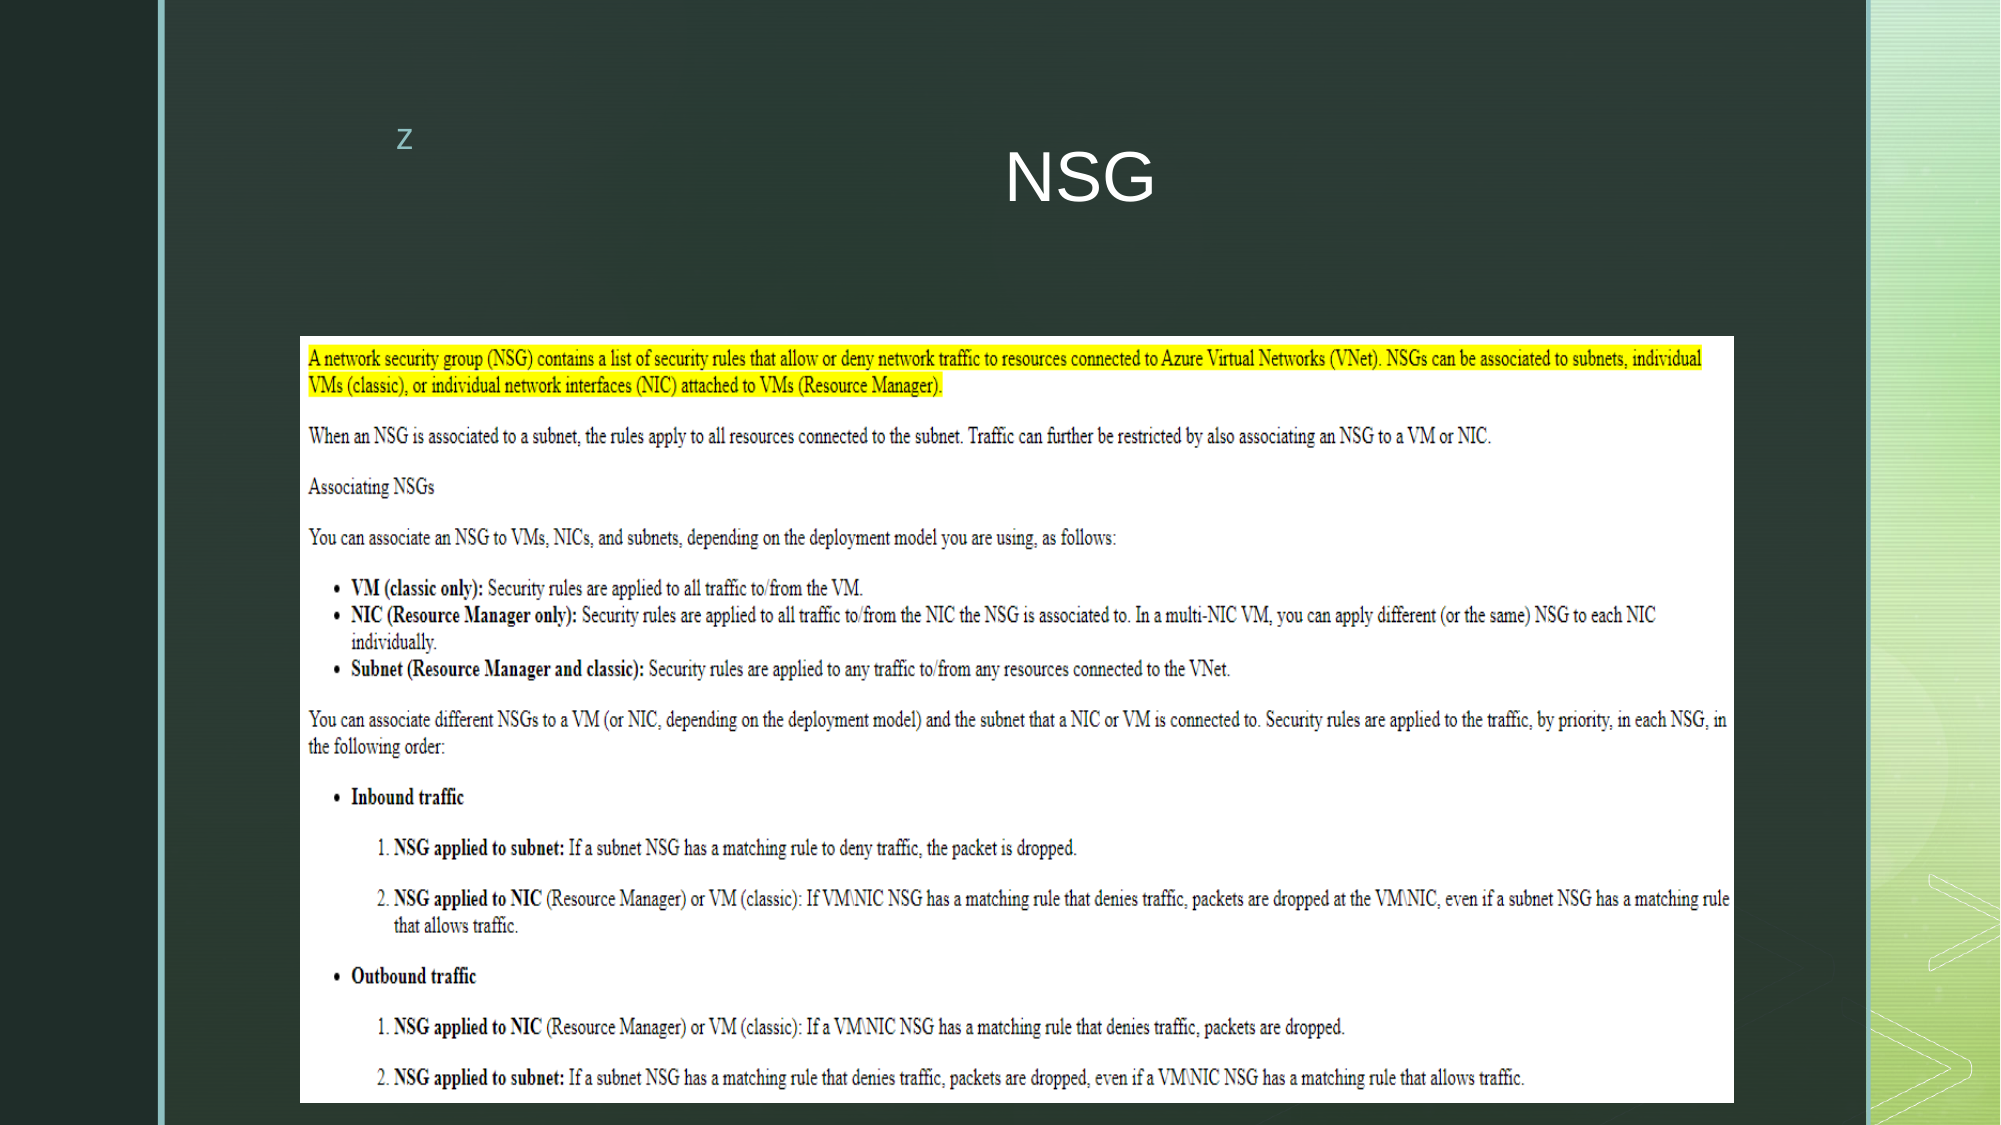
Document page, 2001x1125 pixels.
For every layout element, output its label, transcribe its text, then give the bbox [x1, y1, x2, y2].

picture [300, 335, 1735, 1103]
title NSG [428, 132, 1734, 310]
picture [1871, 0, 2001, 1125]
